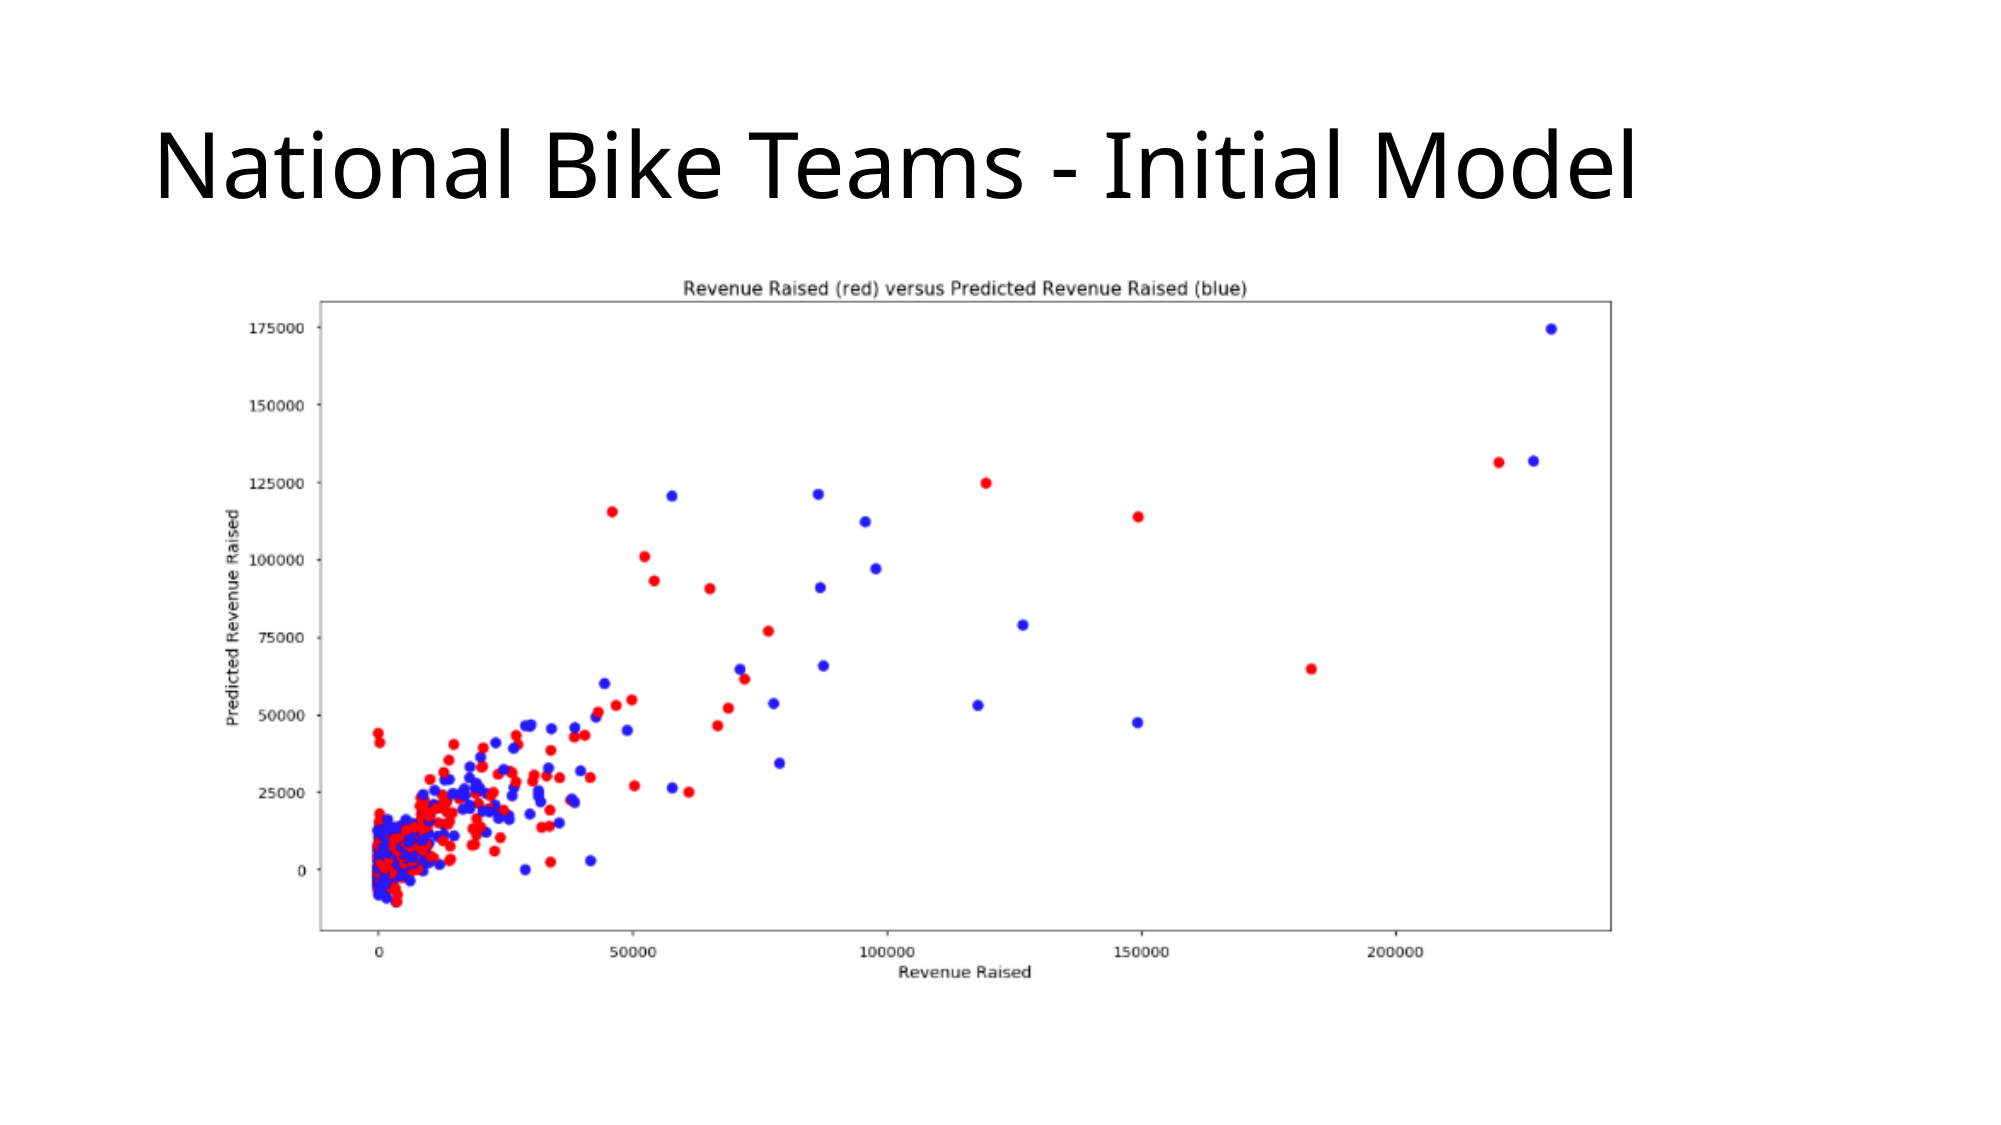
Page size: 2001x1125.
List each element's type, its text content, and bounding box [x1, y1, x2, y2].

title National Bike Teams - Initial Model [137, 59, 1881, 278]
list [200, 262, 1677, 990]
